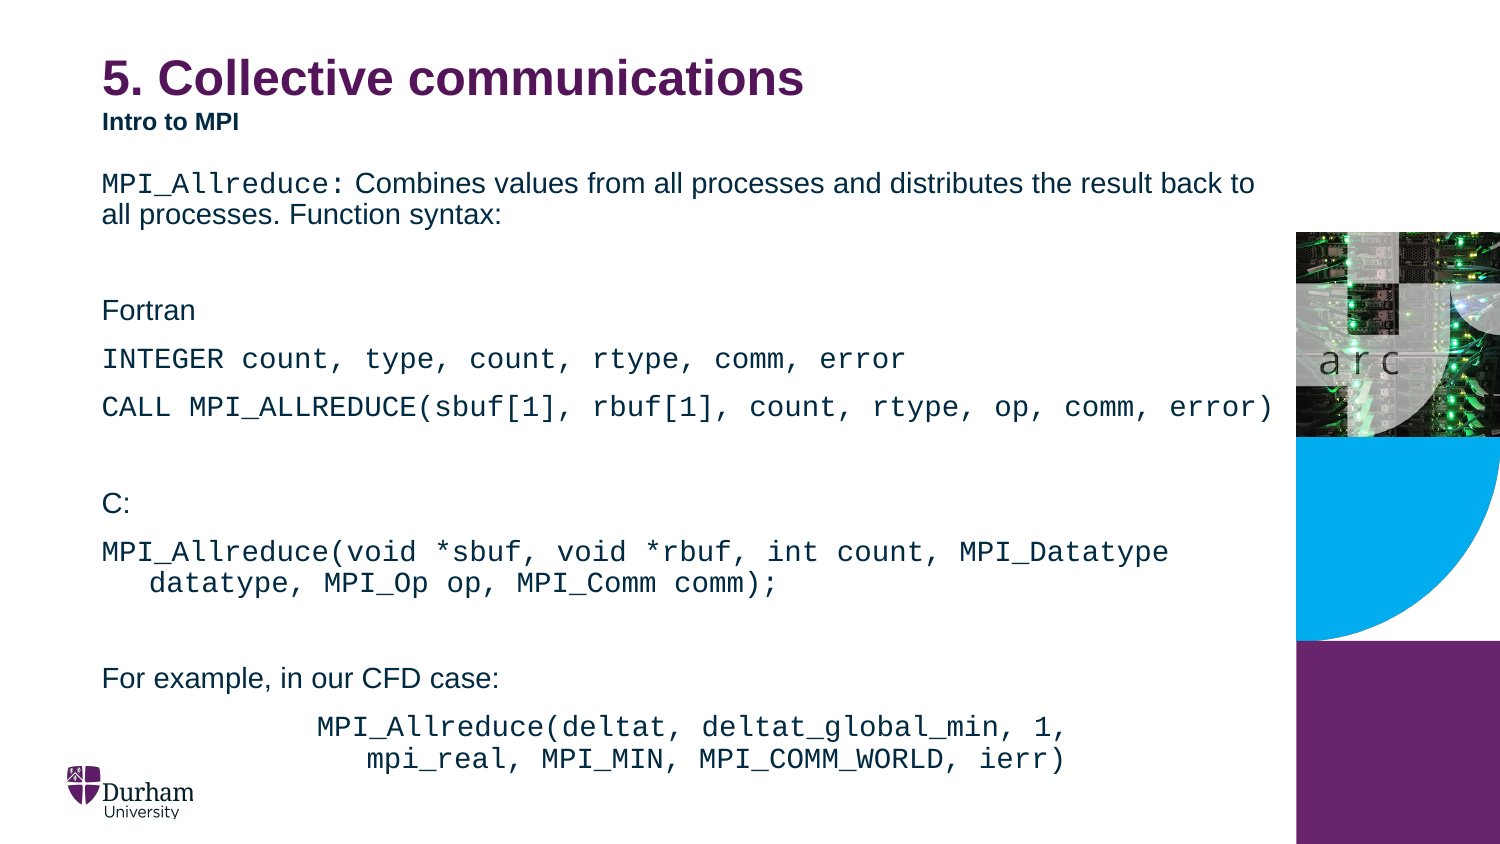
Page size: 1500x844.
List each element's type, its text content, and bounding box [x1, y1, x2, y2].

list MPI_Allreduce: Combines values from all processes and distributes the result back to all processes. Function syntax: Fortran INTEGER count, type, count, rtype, comm, error CALL MPI_ALLREDUCE(sbuf[1], rbuf[1], count, rtype, op, comm, error) C: MPI_Allreduce(void *sbuf, void *rbuf, int count, MPI_Datatype datatype, MPI_Op op, MPI_Comm comm); For example, in our CFD case: MPI_Allreduce(deltat, deltat_global_min, 1, mpi_real, MPI_MIN, MPI_COMM_WORLD, ierr) [101, 168, 1285, 754]
picture [67, 766, 193, 819]
title 5. Collective communications Intro to MPI [101, 45, 1399, 187]
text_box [1295, 232, 1500, 844]
